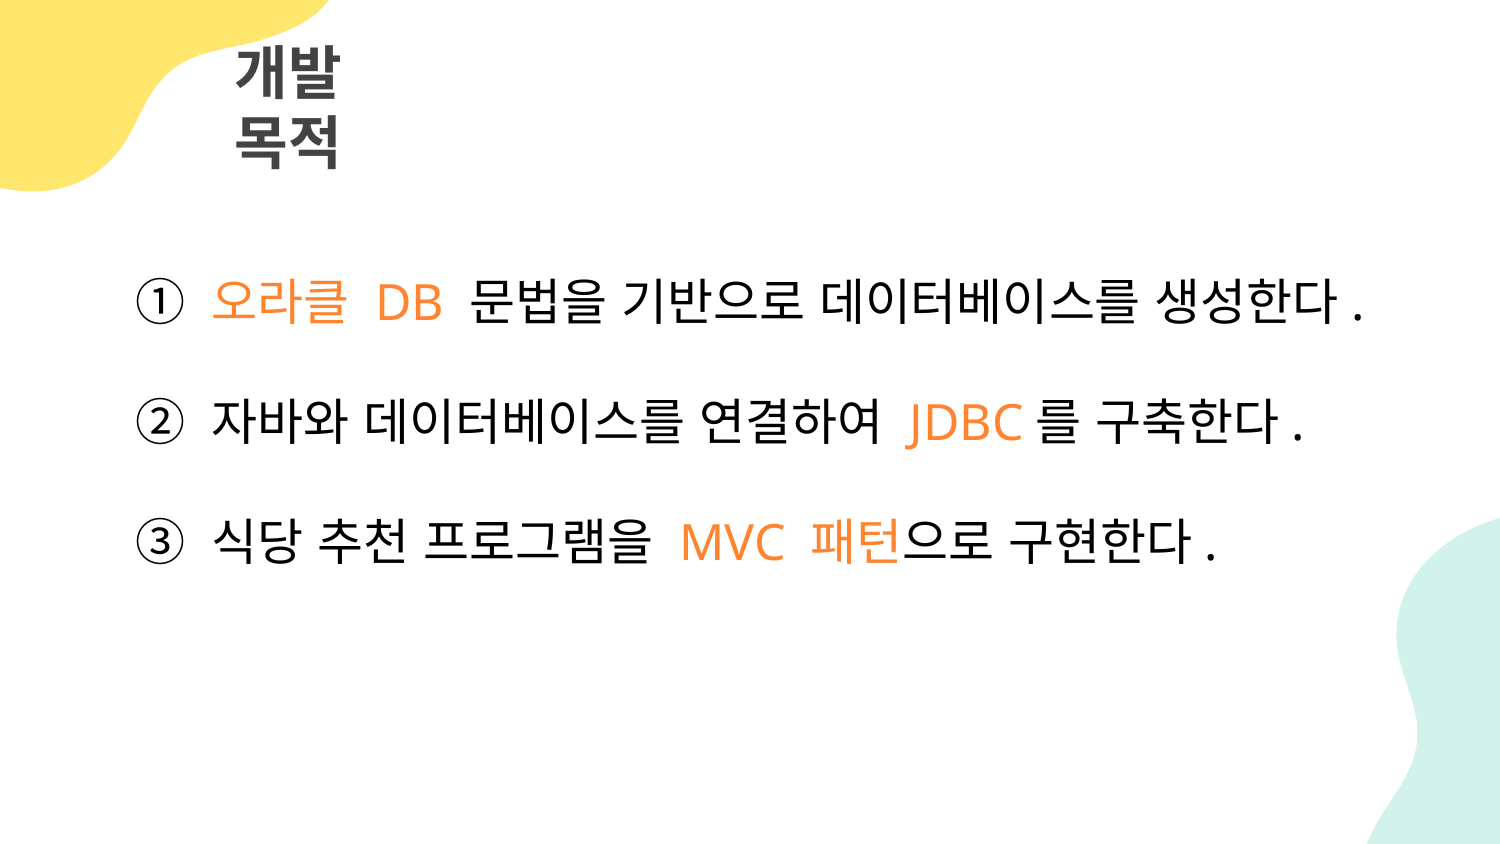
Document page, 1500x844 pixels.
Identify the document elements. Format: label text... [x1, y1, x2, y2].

text_box 개발 목적 [158, 65, 418, 147]
text_box ① 오라클 DB 문법을 기반으로 데이터베이스를 생성한다. ② 자바와 데이터베이스를 연결하여 JDBC를 구축한다. ③ 식당 추천 프로그램을 MVC 패턴으로 구현한다. [120, 262, 1380, 578]
